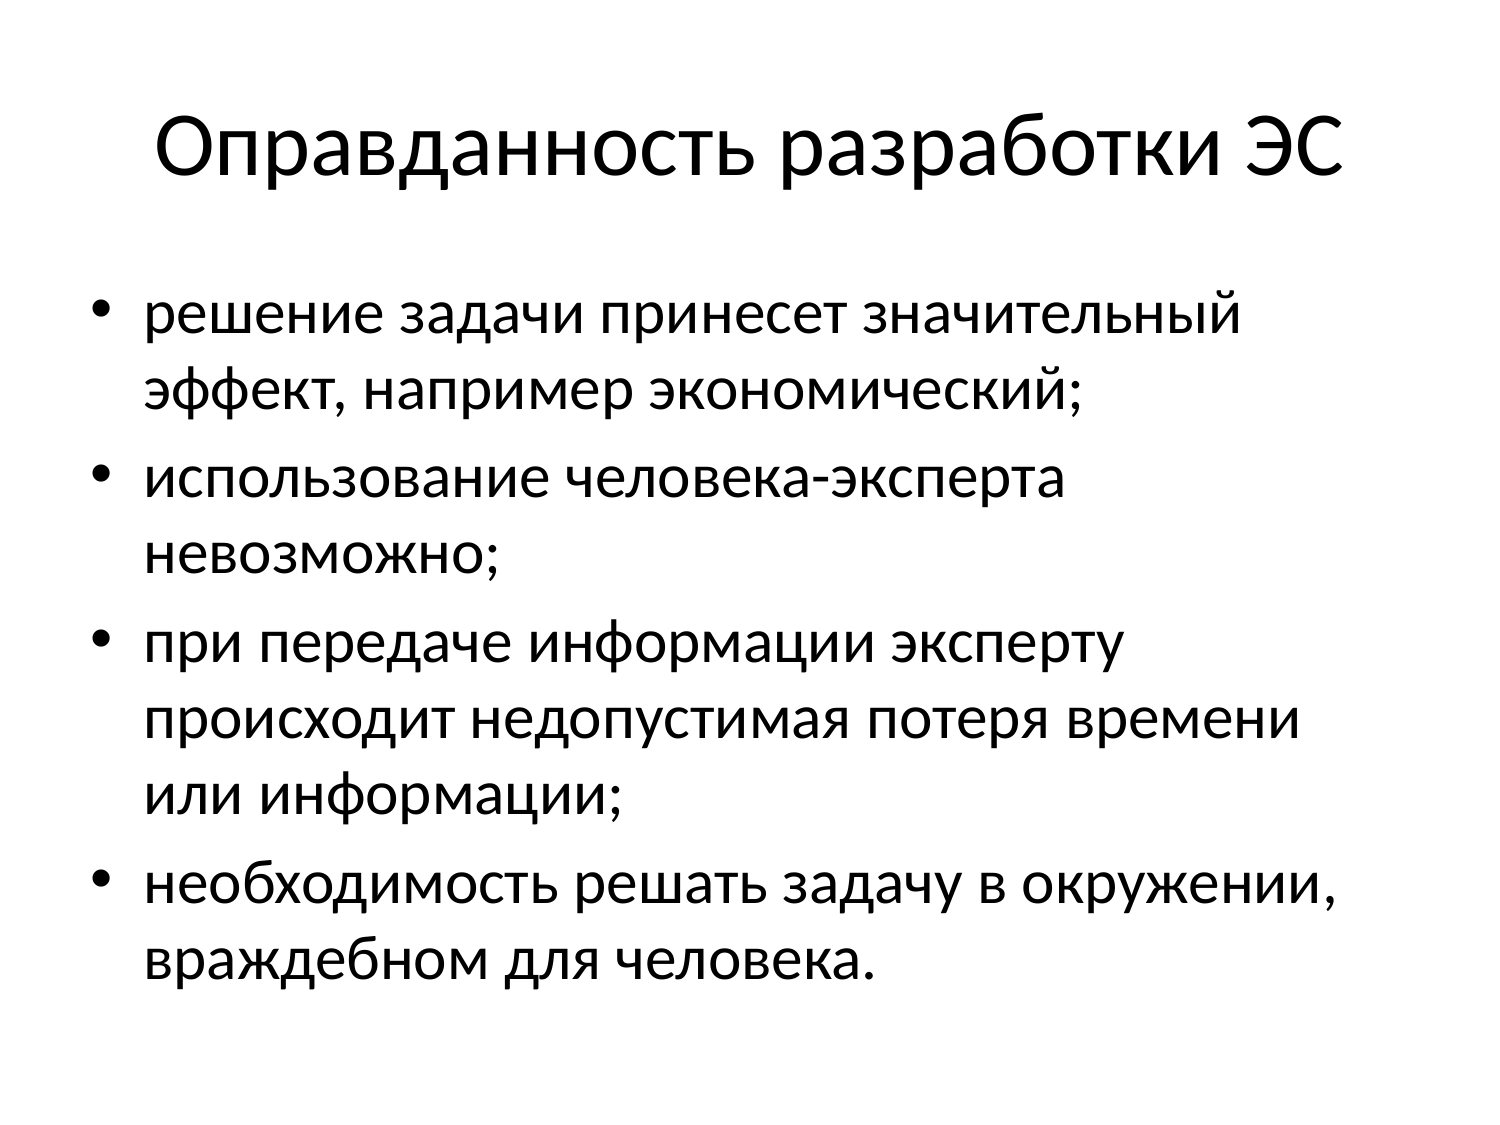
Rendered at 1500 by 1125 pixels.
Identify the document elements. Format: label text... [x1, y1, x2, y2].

list решение задачи принесет значительный эффект, например экономический; использование человека-эксперта невозможно; при передаче информации эксперту происходит недопустимая потеря времени или информации; необходимость решать задачу в окружении, враждебном для человека. [75, 262, 1425, 1005]
title Оправданность разработки ЭС [75, 45, 1425, 233]
